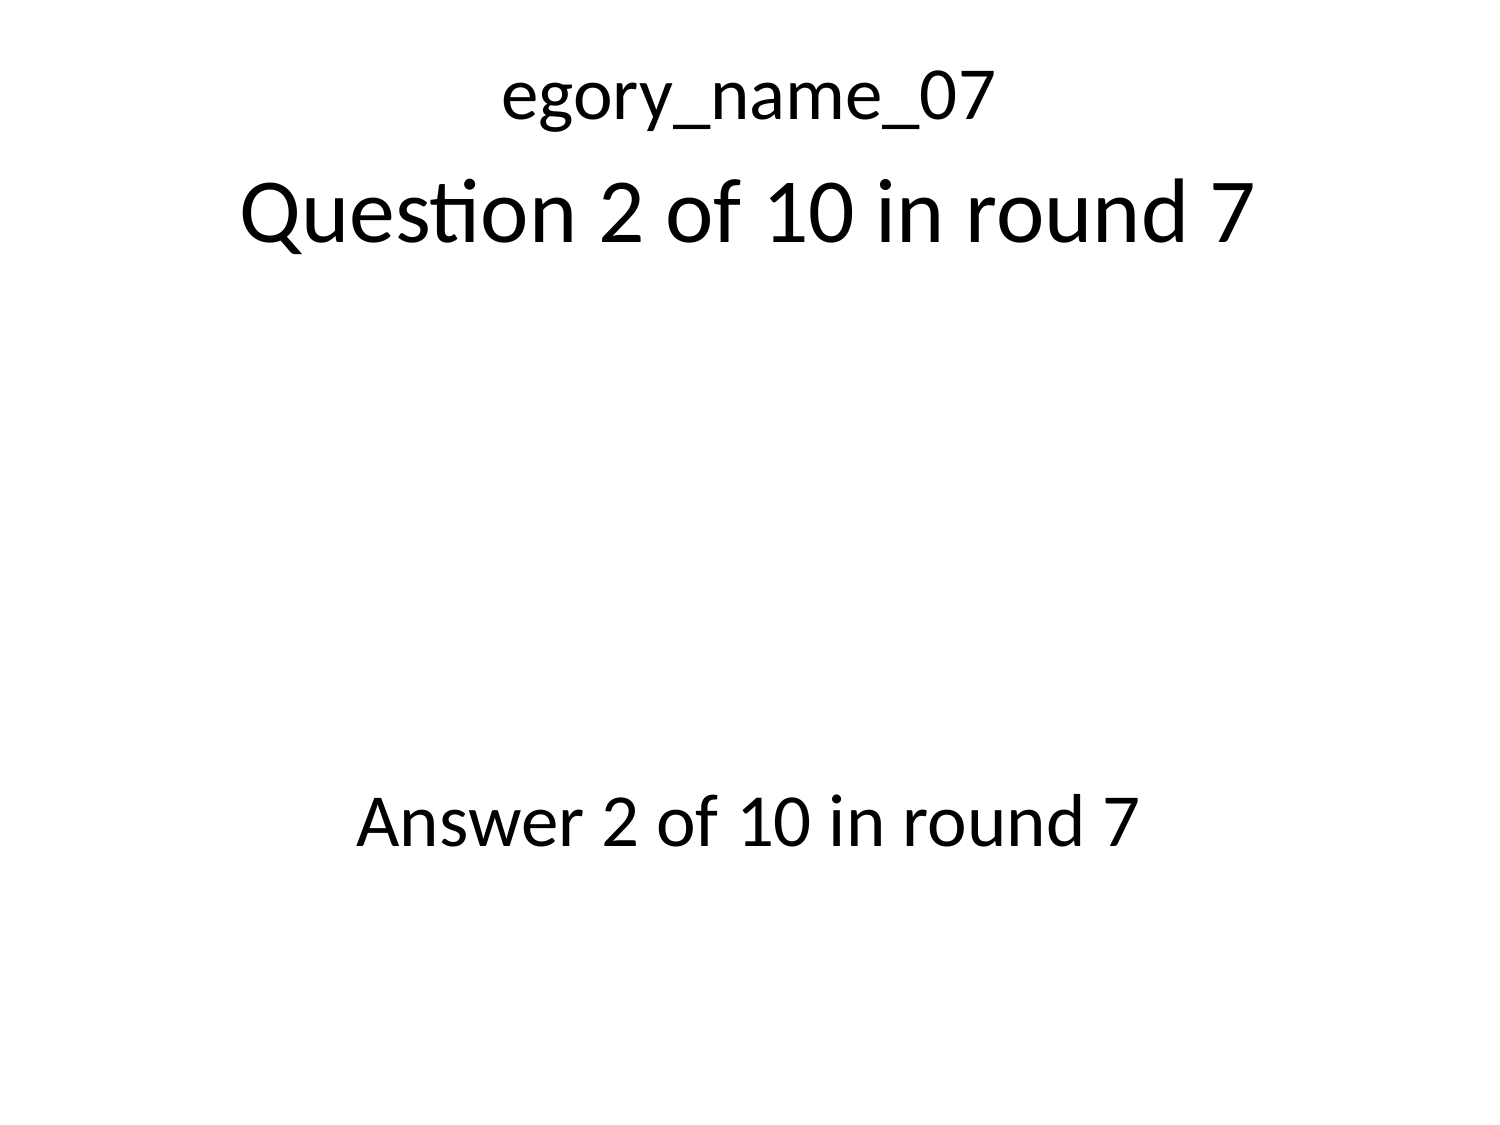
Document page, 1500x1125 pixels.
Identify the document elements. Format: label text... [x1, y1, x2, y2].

text_box Answer 2 of 10 in round 7 [35, 764, 1463, 921]
text_box Question 2 of 10 in round 7 [35, 143, 1463, 764]
text_box egory_name_07 [35, 37, 1463, 143]
